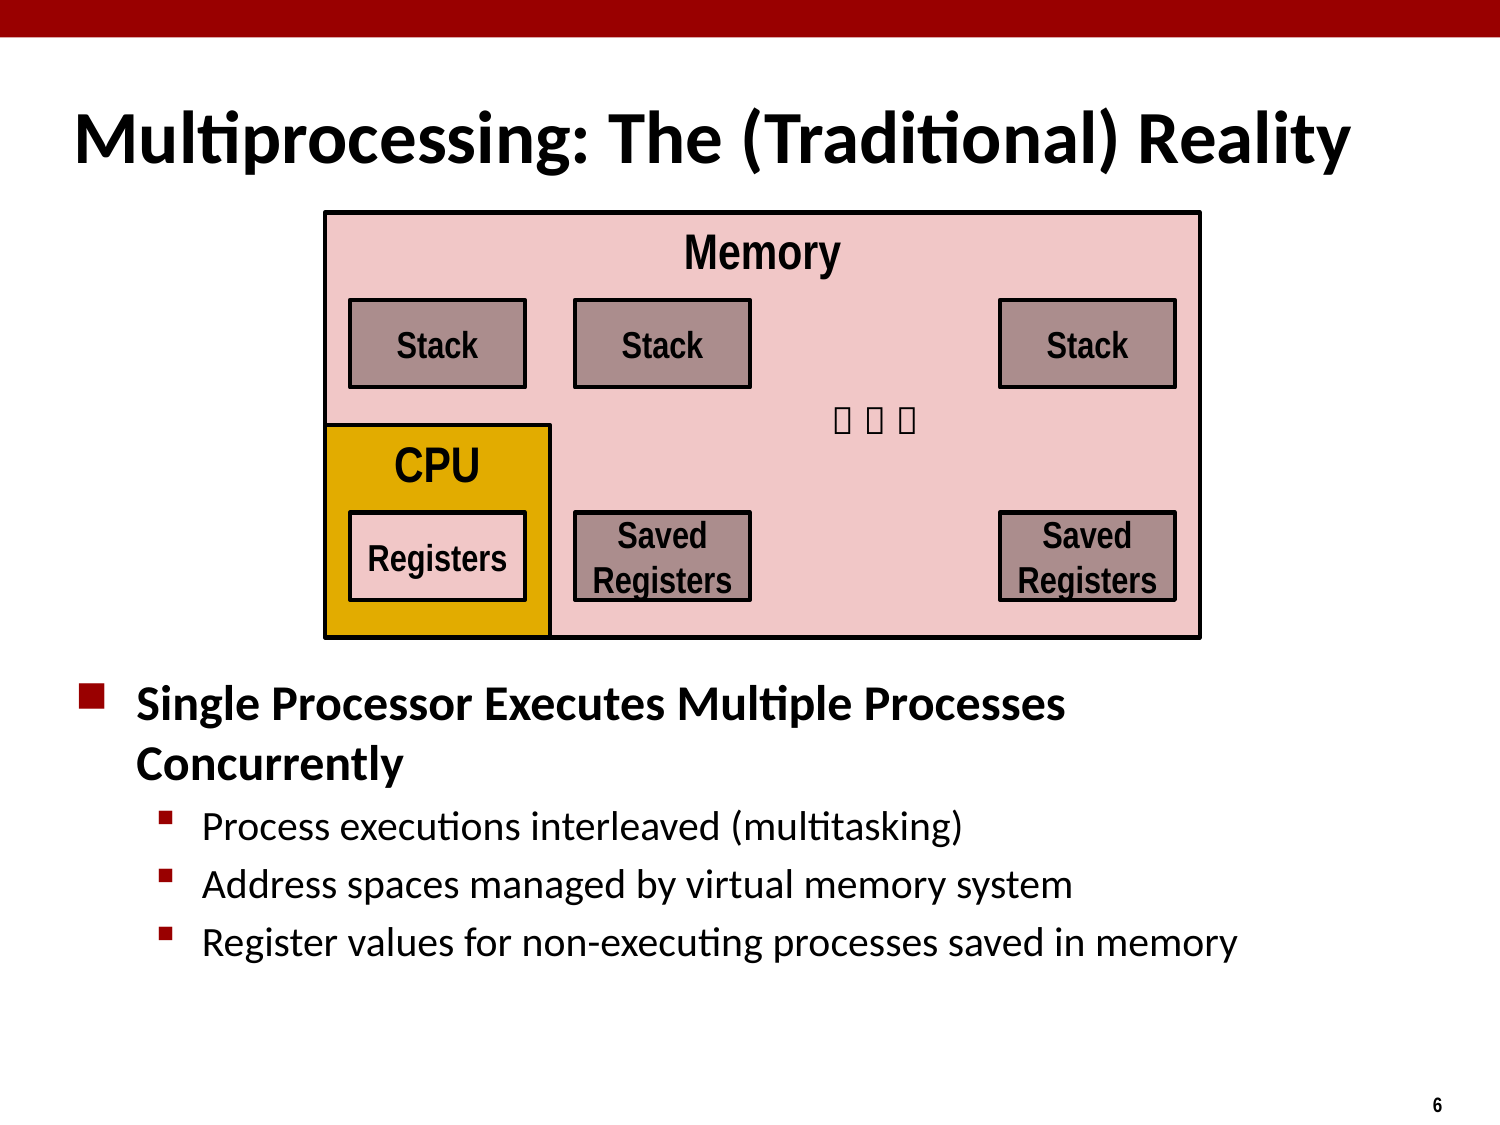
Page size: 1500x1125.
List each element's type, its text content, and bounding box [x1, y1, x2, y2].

text_box CPU [324, 424, 550, 638]
text_box Memory [324, 212, 1200, 638]
text_box Saved Registers [575, 512, 750, 600]
text_box Stack [575, 299, 750, 388]
text_box Stack [999, 299, 1175, 388]
text_box    [816, 389, 934, 450]
text_box Stack [350, 299, 525, 388]
list Single Processor Executes Multiple Processes Concurrently Process executions interleaved (multitasking) Address spaces managed by virtual memory system Register values for non-executing processes saved in memory [64, 662, 1361, 1040]
text_box Registers [350, 512, 525, 600]
title Multiprocessing: The (Traditional) Reality [58, 71, 1451, 197]
text_box Saved Registers [999, 512, 1175, 600]
